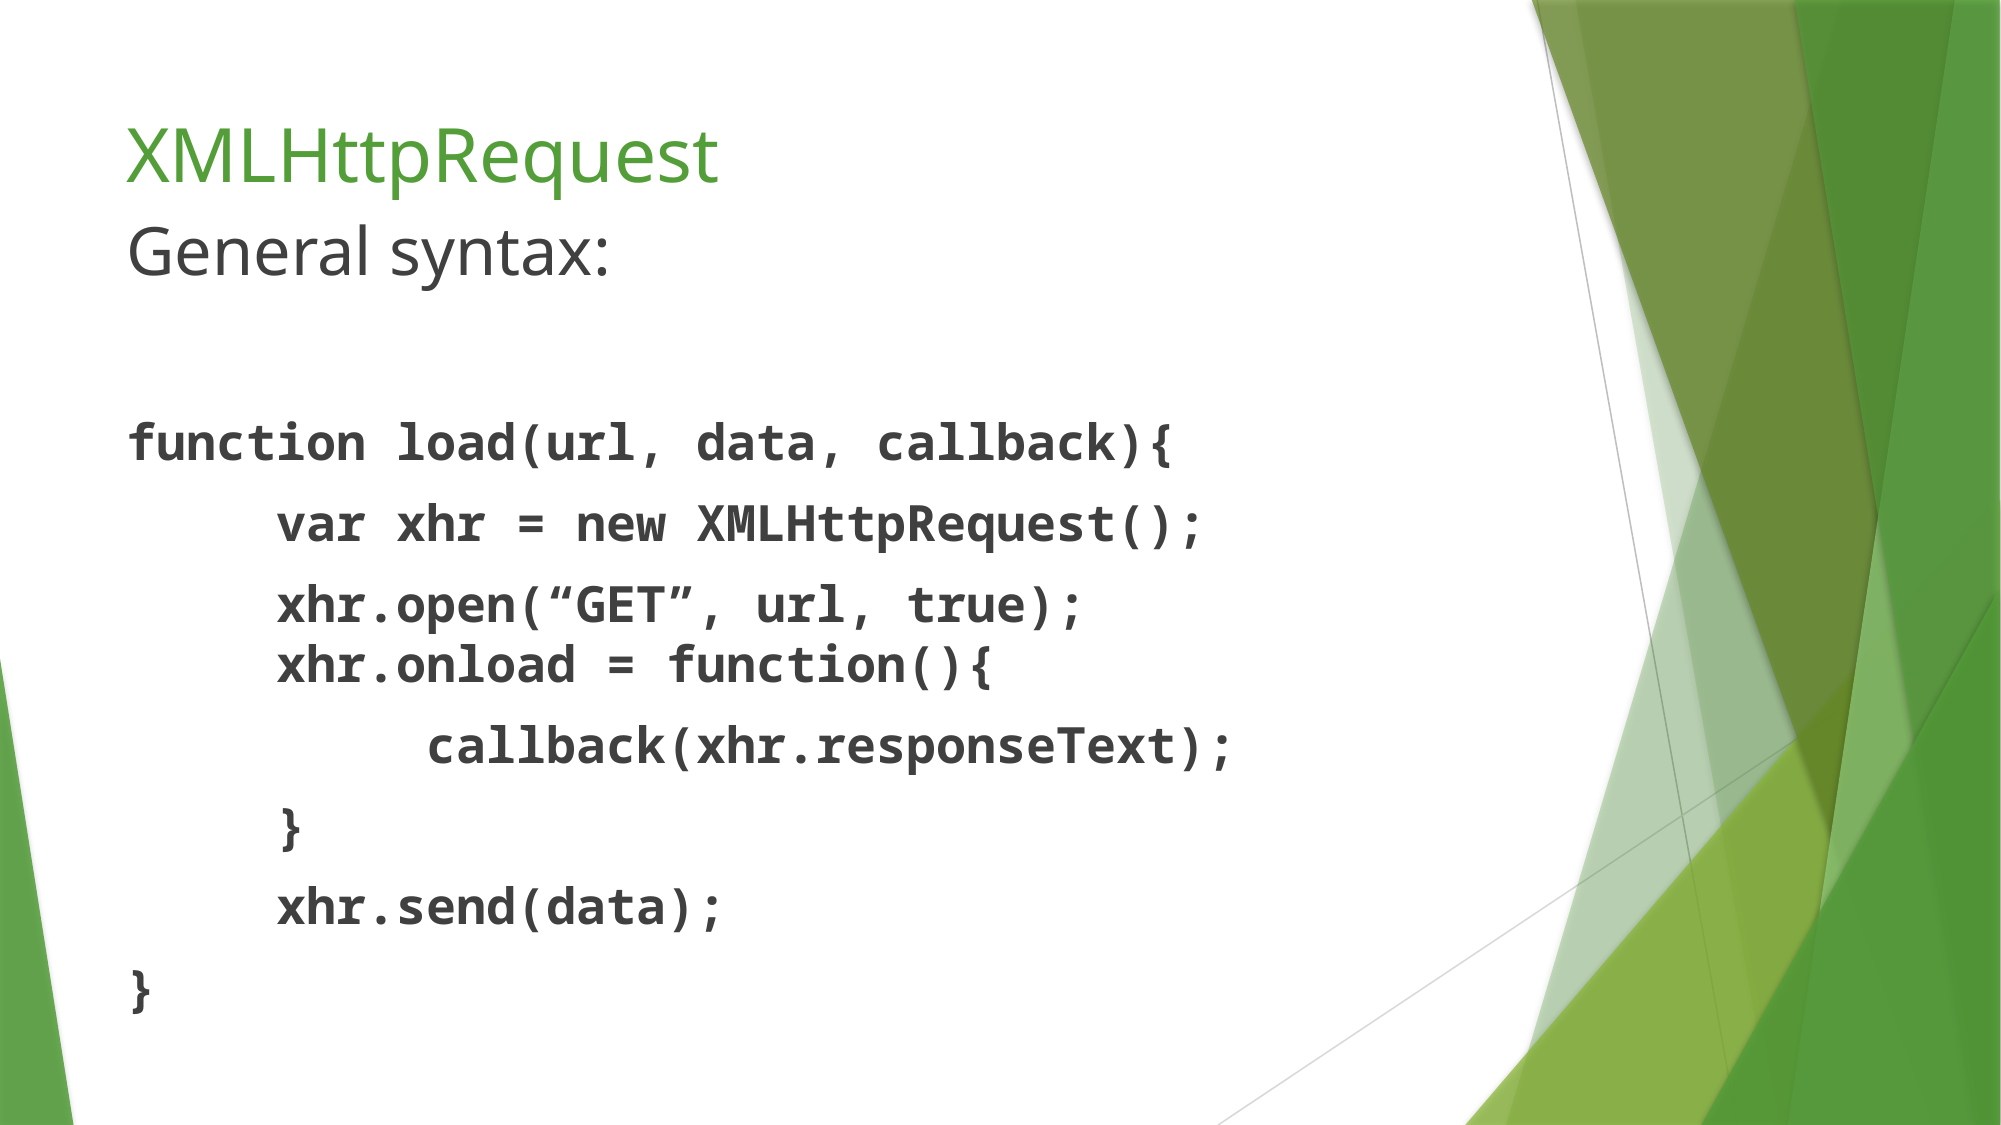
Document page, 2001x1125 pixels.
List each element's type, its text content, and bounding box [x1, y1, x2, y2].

list General syntax: function load(url, data, callback){ var xhr = new XMLHttpRequest(); xhr.open(“GET”, url, true); xhr.onload = function(){ callback(xhr.responseText); } xhr.send(data); } [111, 201, 1503, 1073]
title XMLHttpRequest [111, 99, 1522, 317]
